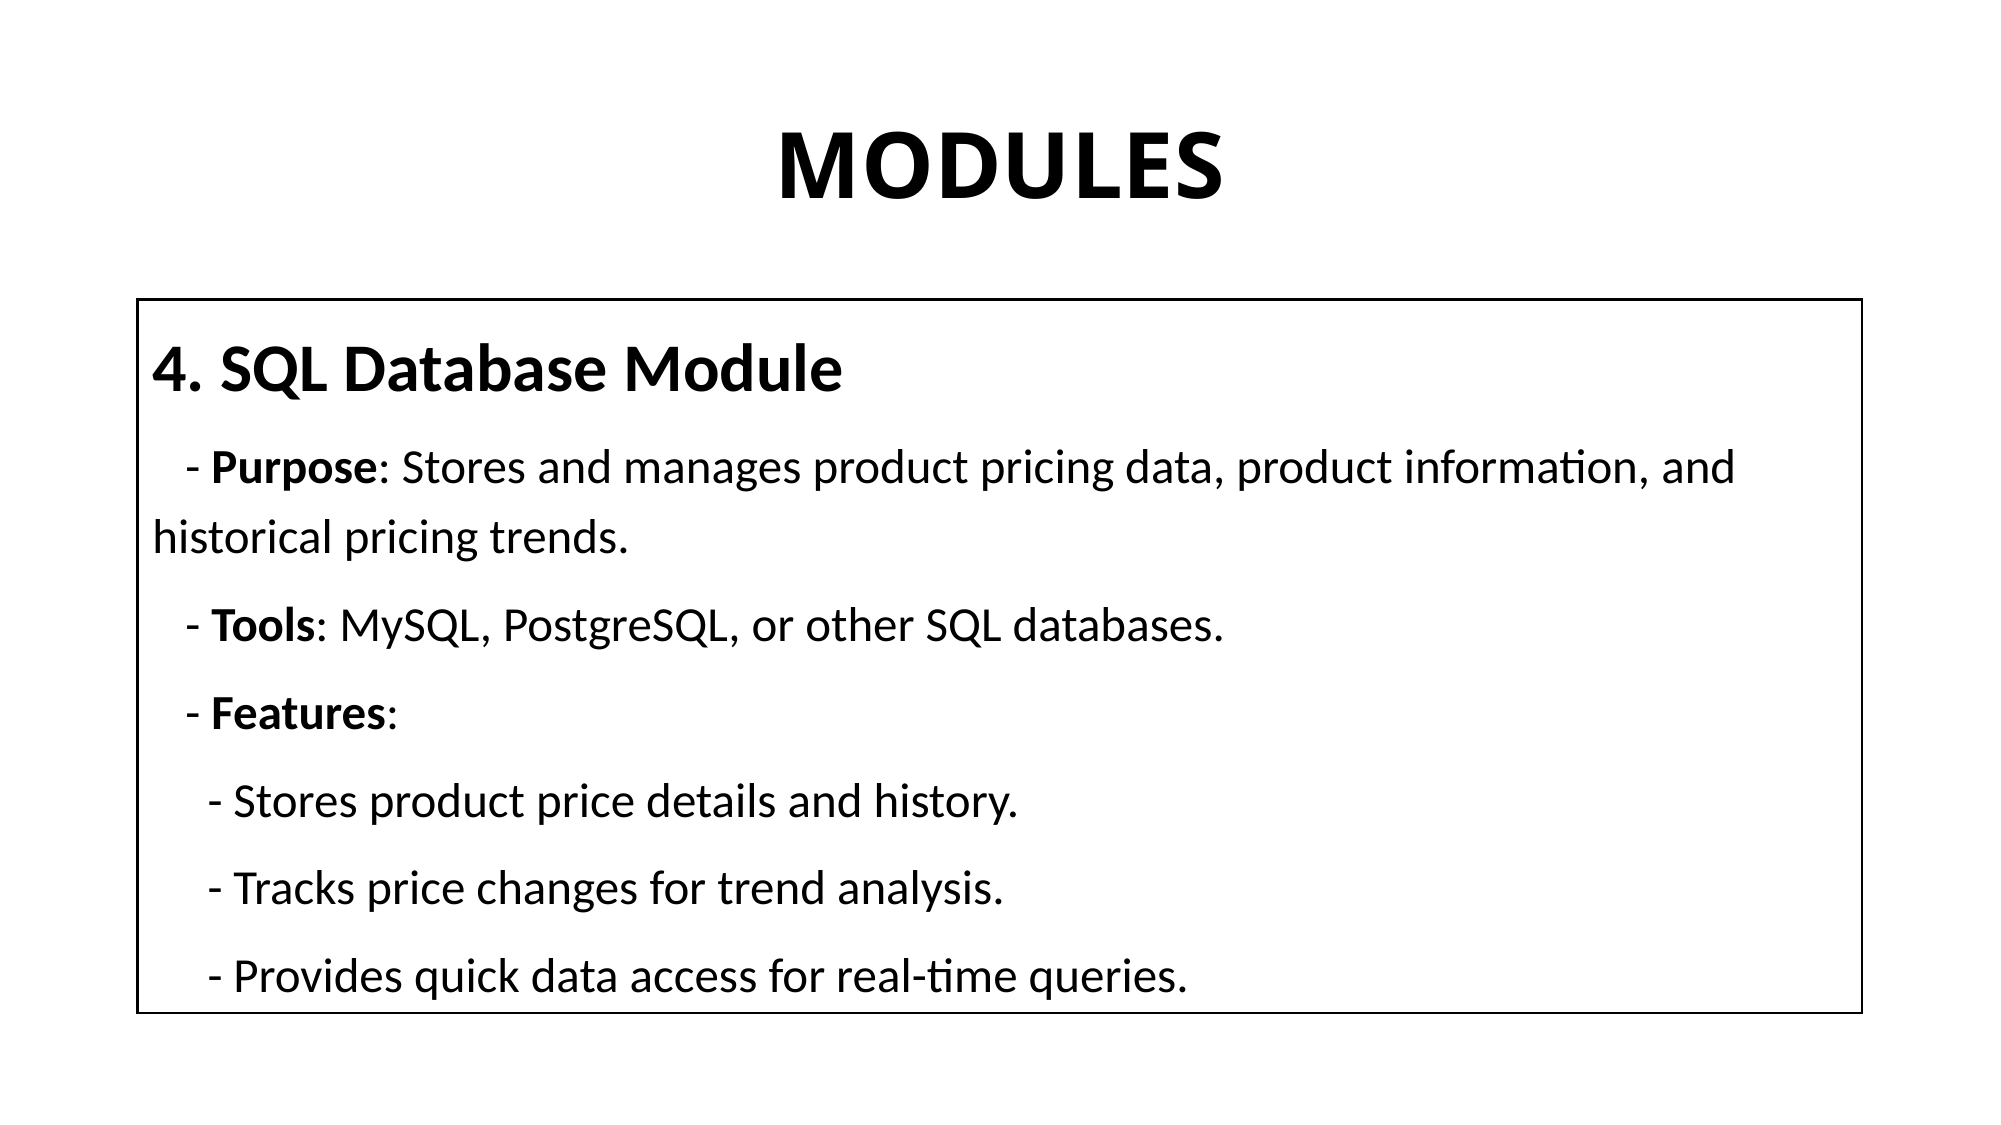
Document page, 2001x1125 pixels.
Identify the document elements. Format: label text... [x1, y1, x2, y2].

title MODULES [137, 59, 1863, 278]
list 4. SQL Database Module - Purpose: Stores and manages product pricing data, product information, and historical pricing trends. - Tools: MySQL, PostgreSQL, or other SQL databases. - Features: - Stores product price details and history. - Tracks price changes for trend analysis. - Provides quick data access for real-time queries. [136, 298, 1863, 1014]
